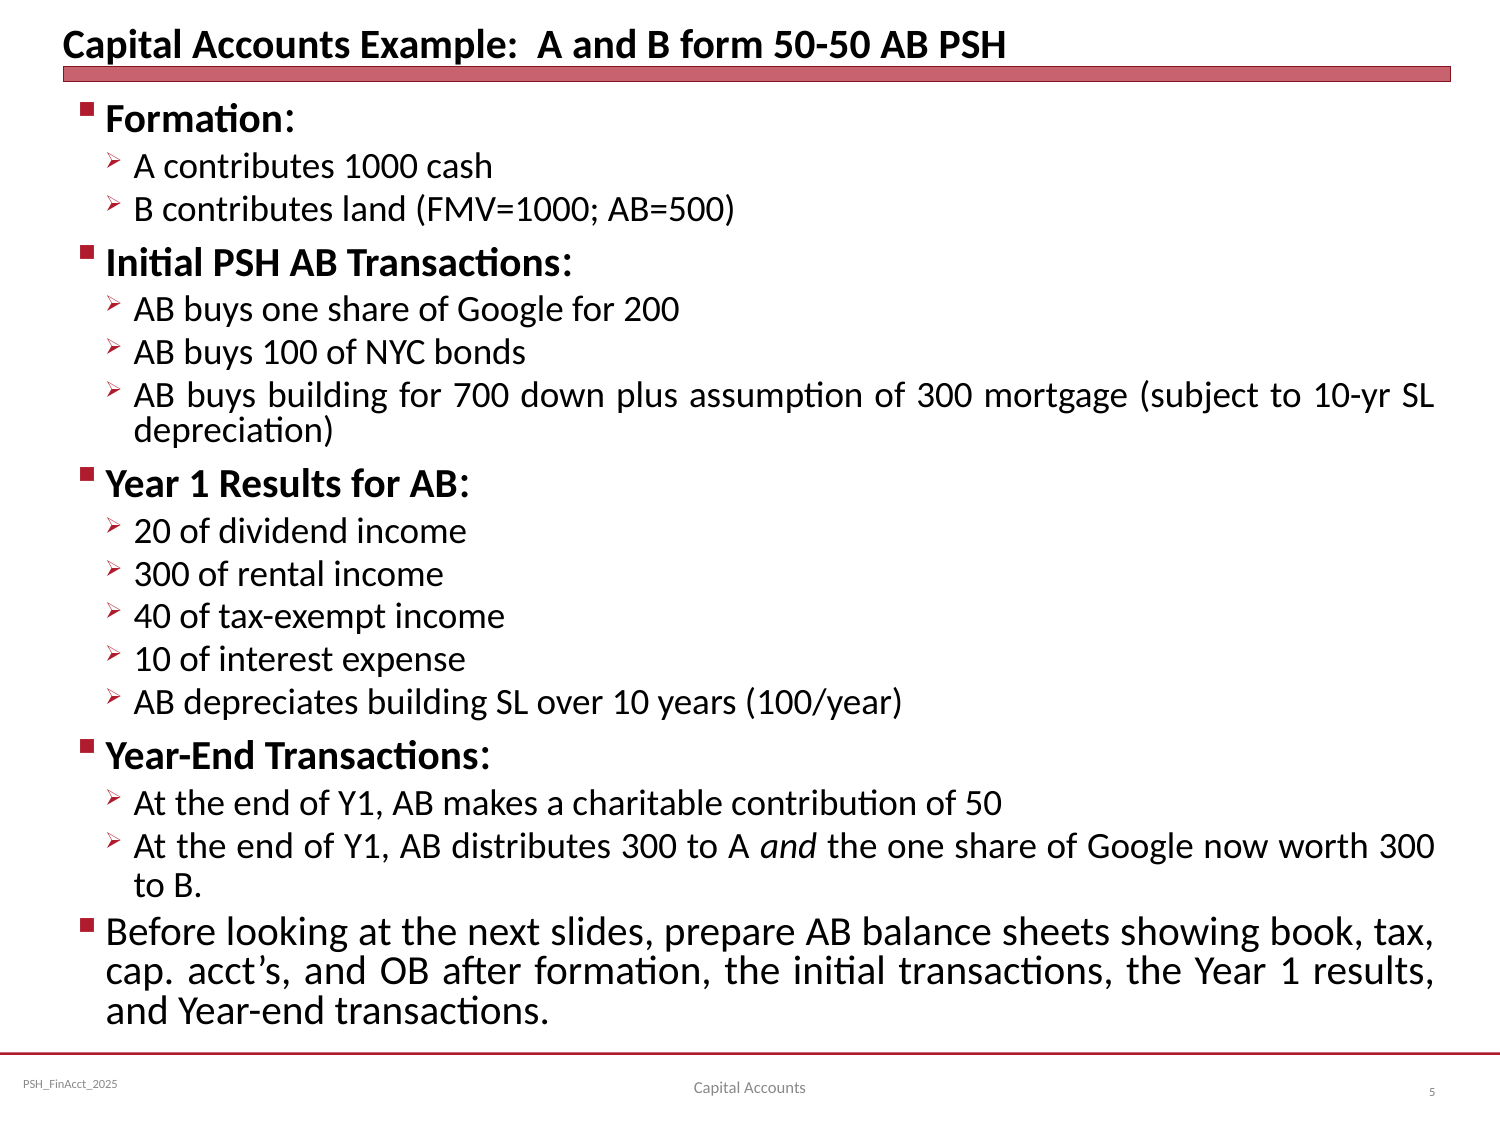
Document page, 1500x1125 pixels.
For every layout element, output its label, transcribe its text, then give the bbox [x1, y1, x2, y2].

footer Capital Accounts [512, 1056, 988, 1117]
title Capital Accounts Example: A and B form 50-50 AB PSH [62, 6, 1451, 67]
slide_number 5 [1375, 1061, 1451, 1122]
list Formation: A contributes 1000 cash B contributes land (FMV=1000; AB=500) Initial PSH AB Transactions: AB buys one share of Google for 200 AB buys 100 of NYC bonds AB buys building for 700 down plus assumption of 300 mortgage (subject to 10-yr SL depreciation) Year 1 Results for AB: 20 of dividend income 300 of rental income 40 of tax-exempt income 10 of interest expense AB depreciates building SL over 10 years (100/year) Year-End Transactions: At the end of Y1, AB makes a charitable contribution of 50 At the end of Y1, AB distributes 300 to A and the one share of Google now worth 300 to B. Before looking at the next slides, prepare AB balance sheets showing book, tax, cap. acct’s, and OB after formation, the initial transactions, the Year 1 results, and Year-end transactions. [63, 87, 1451, 1041]
